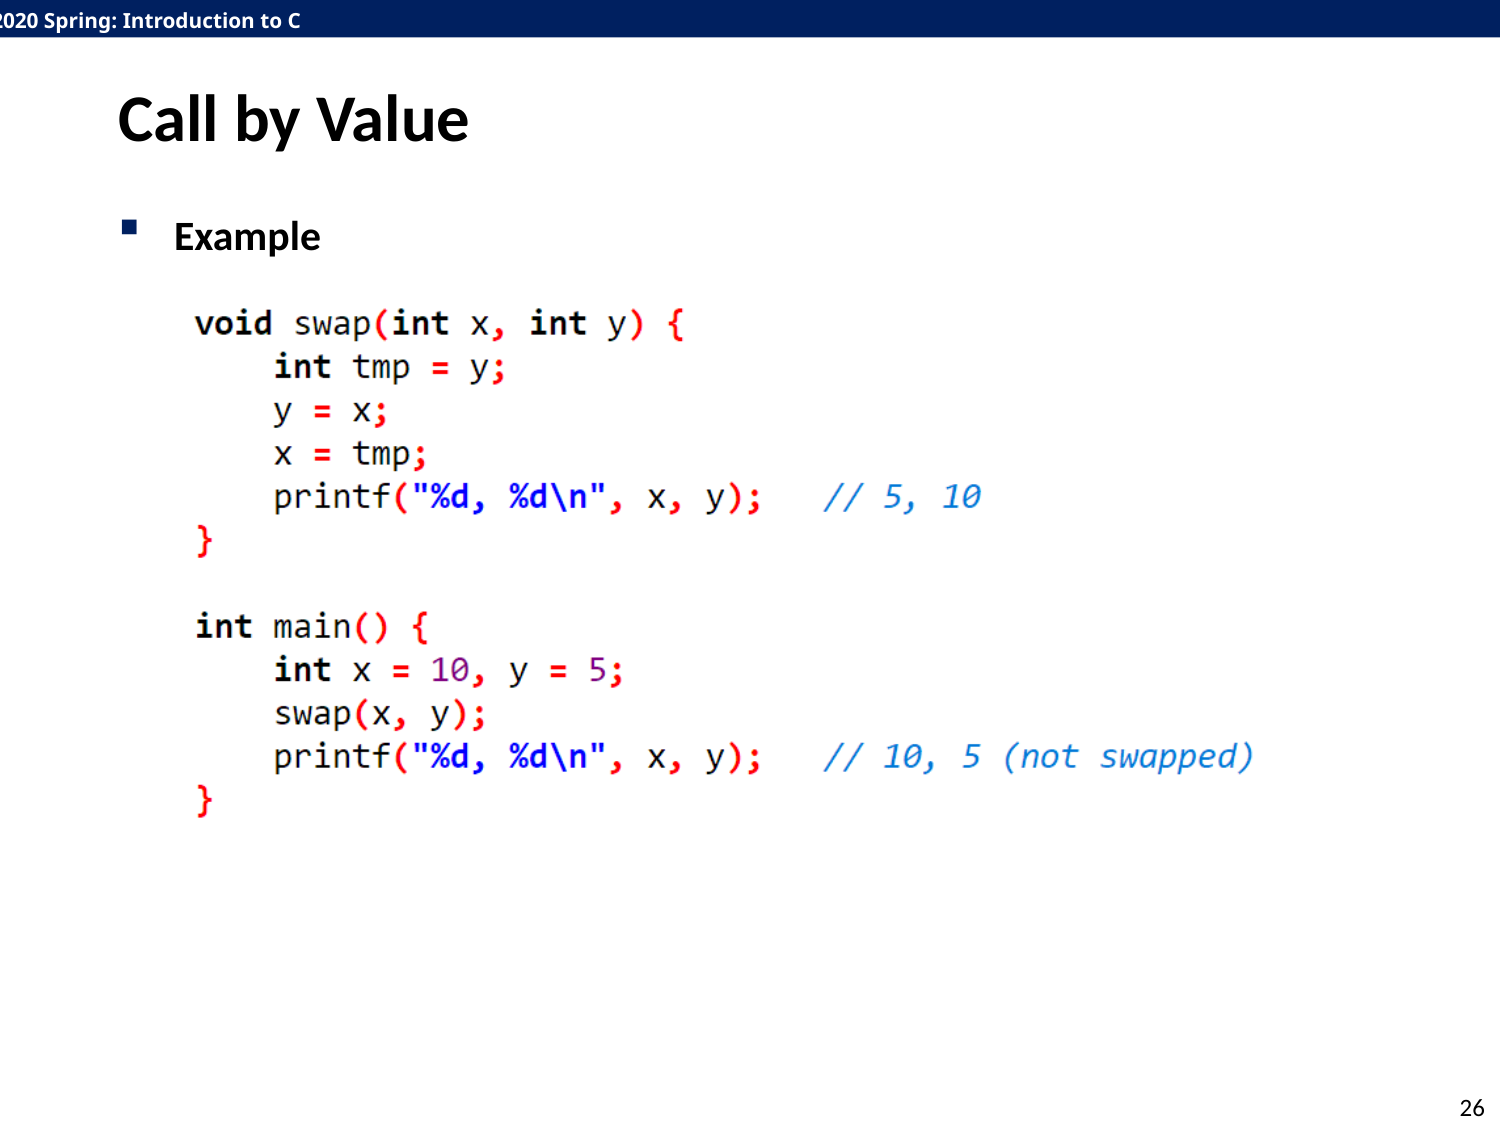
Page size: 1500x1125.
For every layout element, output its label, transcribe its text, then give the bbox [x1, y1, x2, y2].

title Call by Value [103, 59, 1397, 170]
slide_number 26 [1405, 1087, 1500, 1125]
list Example [103, 191, 1397, 1066]
picture [192, 302, 1356, 823]
